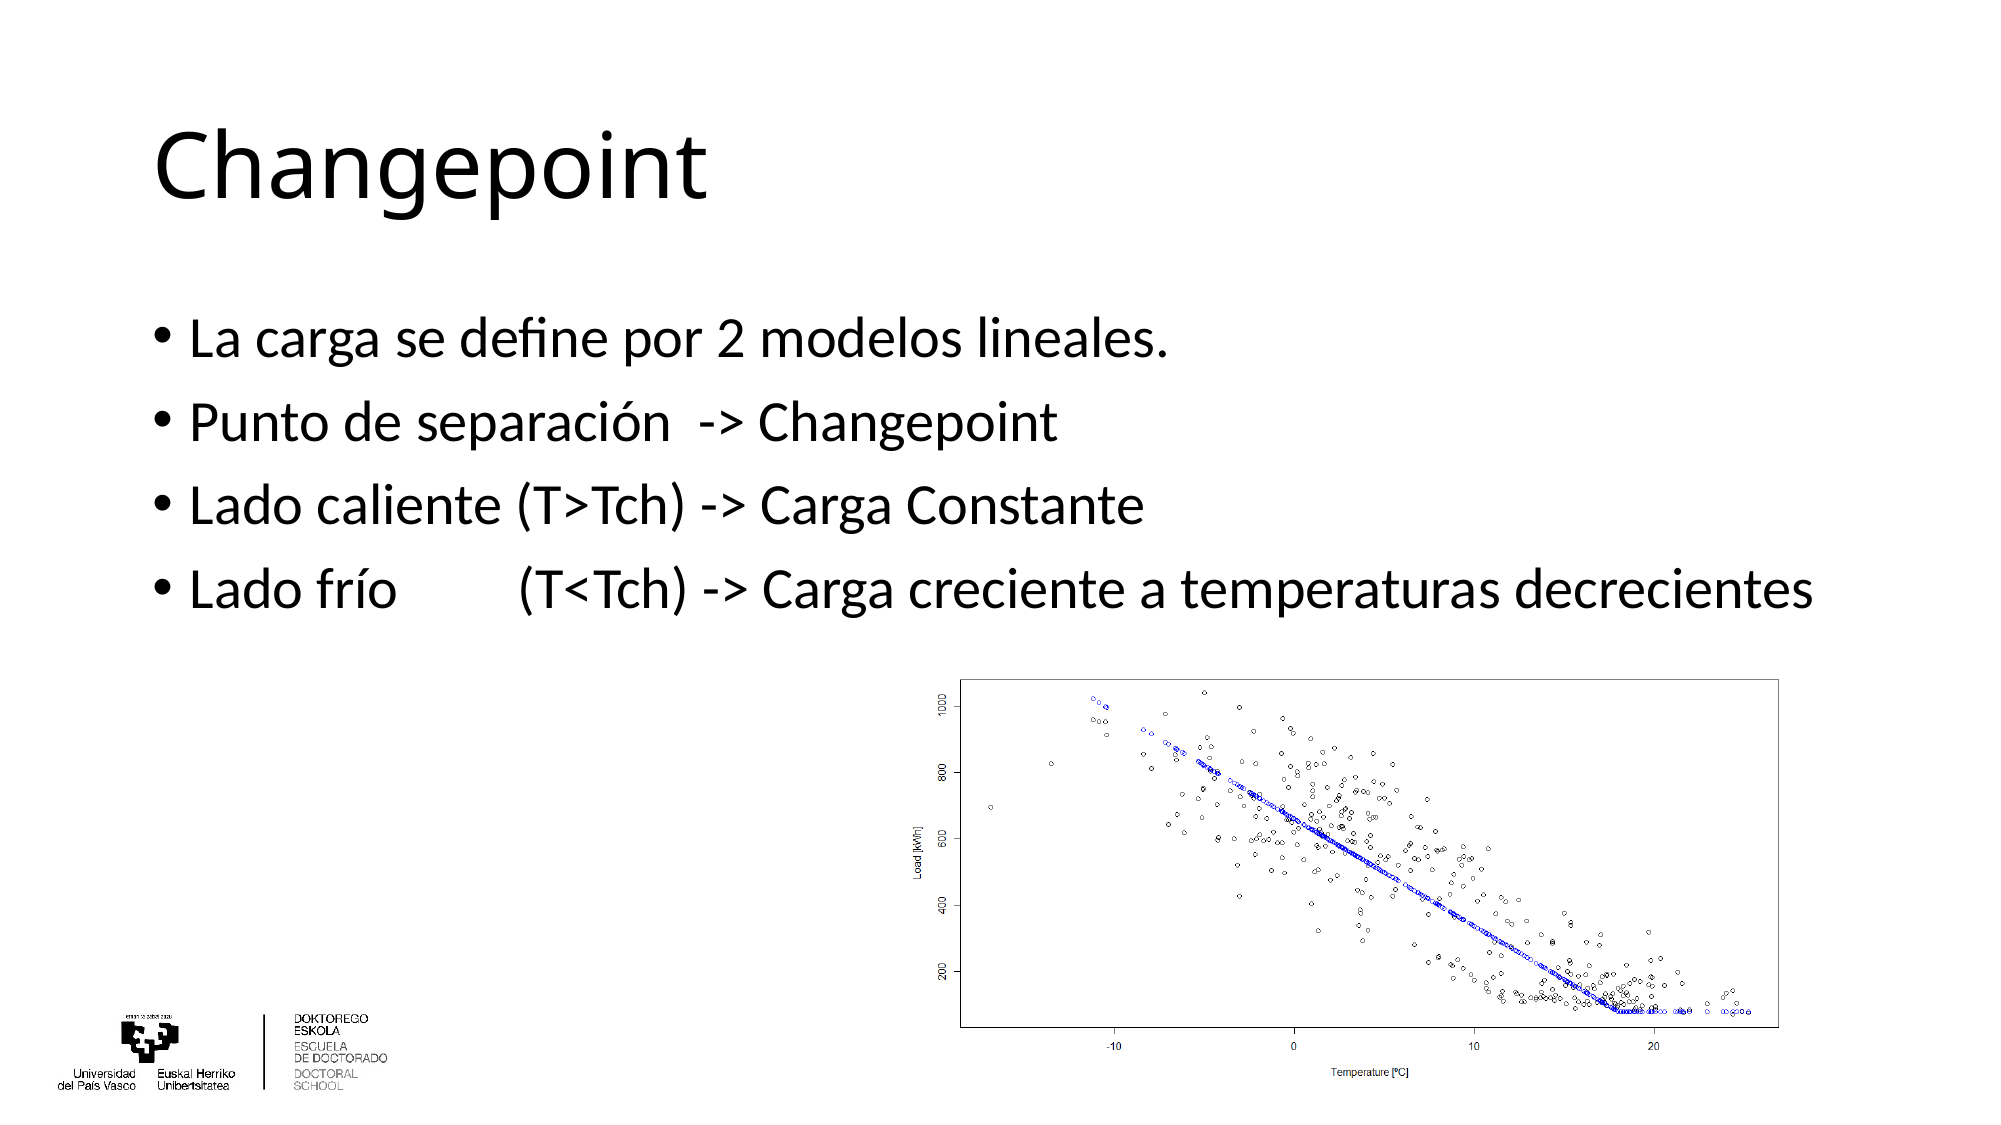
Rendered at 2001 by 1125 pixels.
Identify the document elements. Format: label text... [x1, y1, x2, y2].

list La carga se define por 2 modelos lineales. Punto de separación -> Changepoint Lado caliente (T>Tch) -> Carga Constante Lado frío (T<Tch) -> Carga creciente a temperaturas decrecientes [137, 299, 1863, 958]
title Changepoint [137, 59, 1863, 278]
picture [48, 979, 402, 1125]
picture [910, 666, 1784, 1084]
